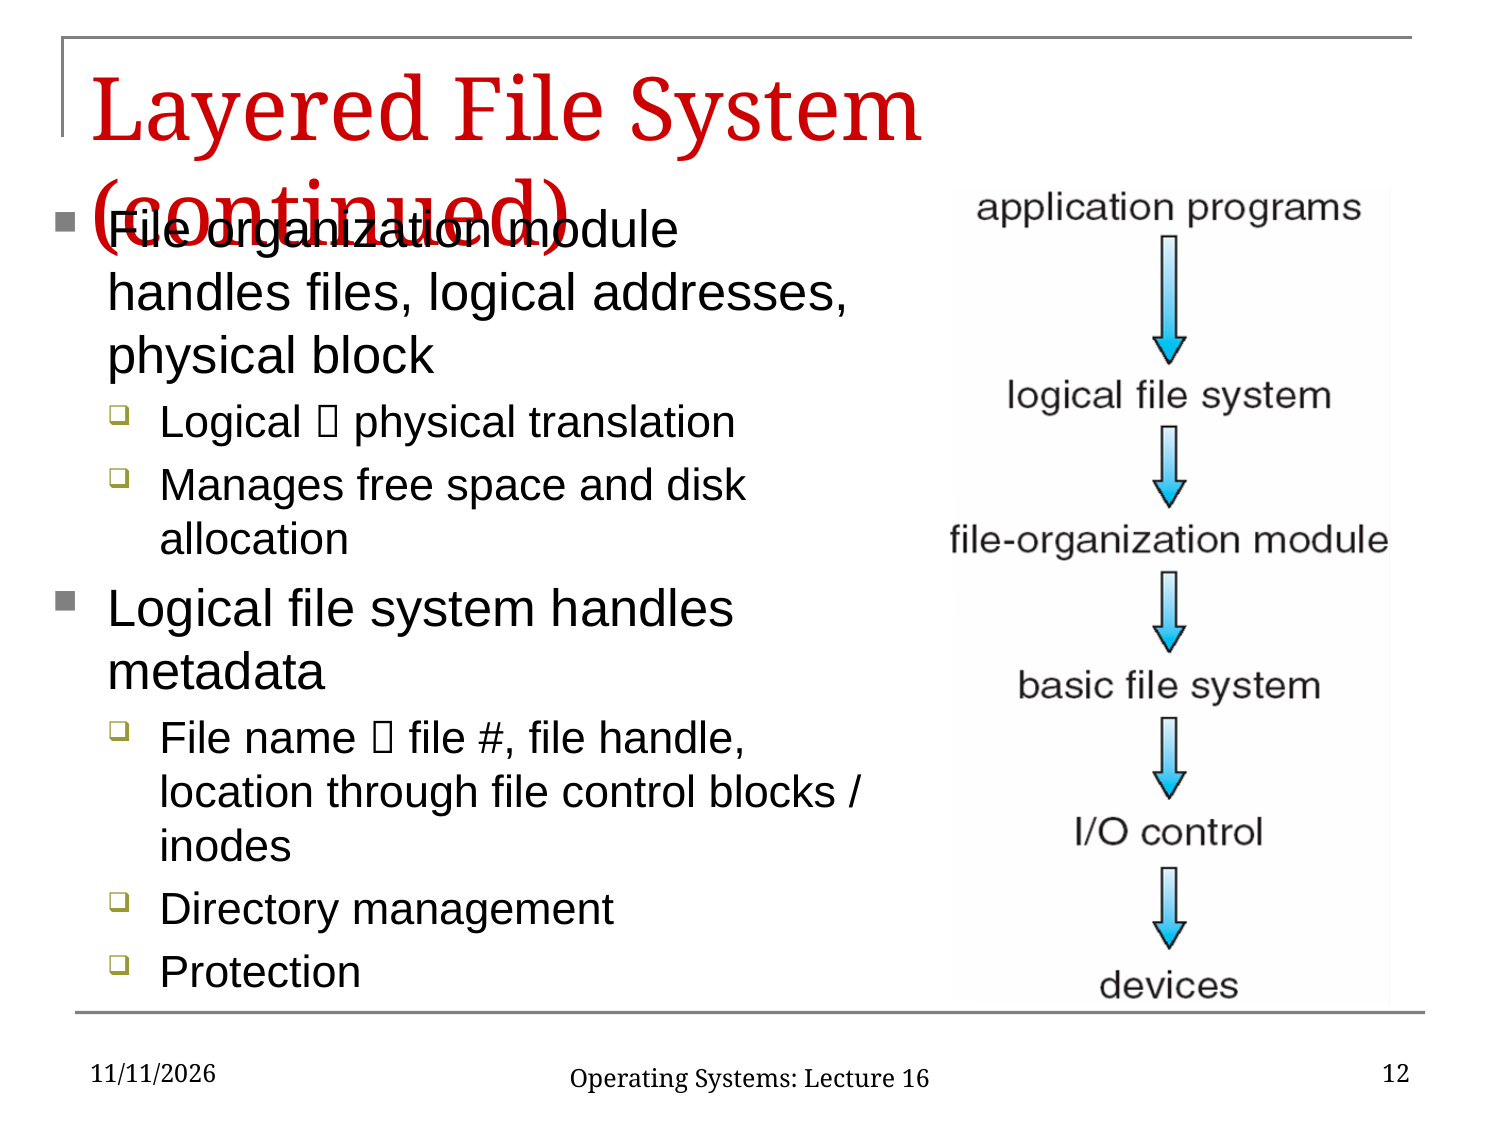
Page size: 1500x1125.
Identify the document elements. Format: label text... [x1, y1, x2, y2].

footer Operating Systems: Lecture 16 [512, 1024, 988, 1101]
list File organization module handles files, logical addresses, physical block Logical  physical translation Manages free space and disk allocation Logical file system handles metadata File name  file #, file handle, location through file control blocks / inodes Directory management Protection [37, 187, 835, 1006]
slide_number 12 [1074, 1023, 1426, 1100]
title Layered File System (continued) [75, 45, 1425, 163]
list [837, 187, 1500, 1006]
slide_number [74, 1023, 426, 1100]
